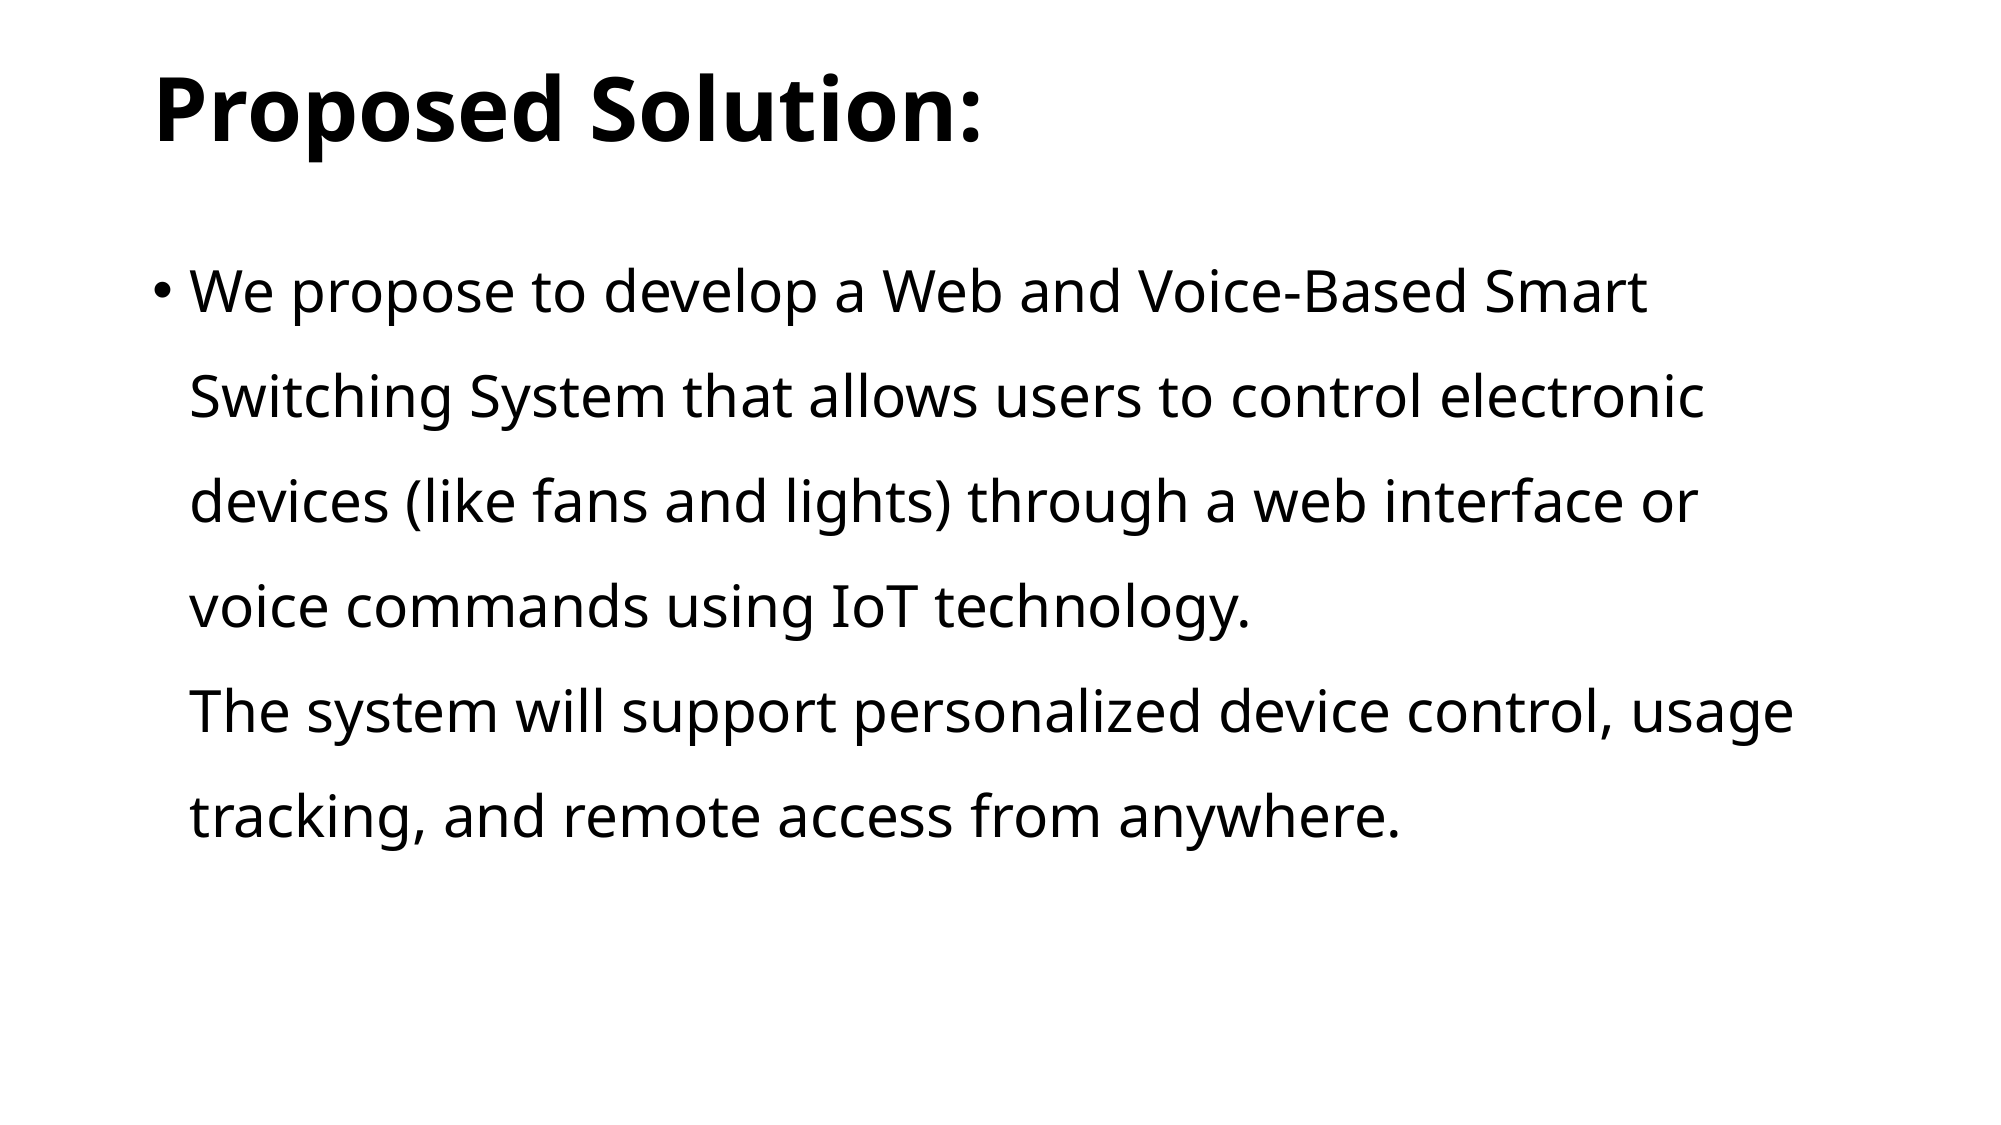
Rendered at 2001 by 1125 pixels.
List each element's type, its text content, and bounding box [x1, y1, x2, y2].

list We propose to develop a Web and Voice-Based Smart Switching System that allows users to control electronic devices (like fans and lights) through a web interface or voice commands using IoT technology. The system will support personalized device control, usage tracking, and remote access from anywhere. [137, 211, 1863, 1014]
title Proposed Solution: [137, 57, 1863, 169]
